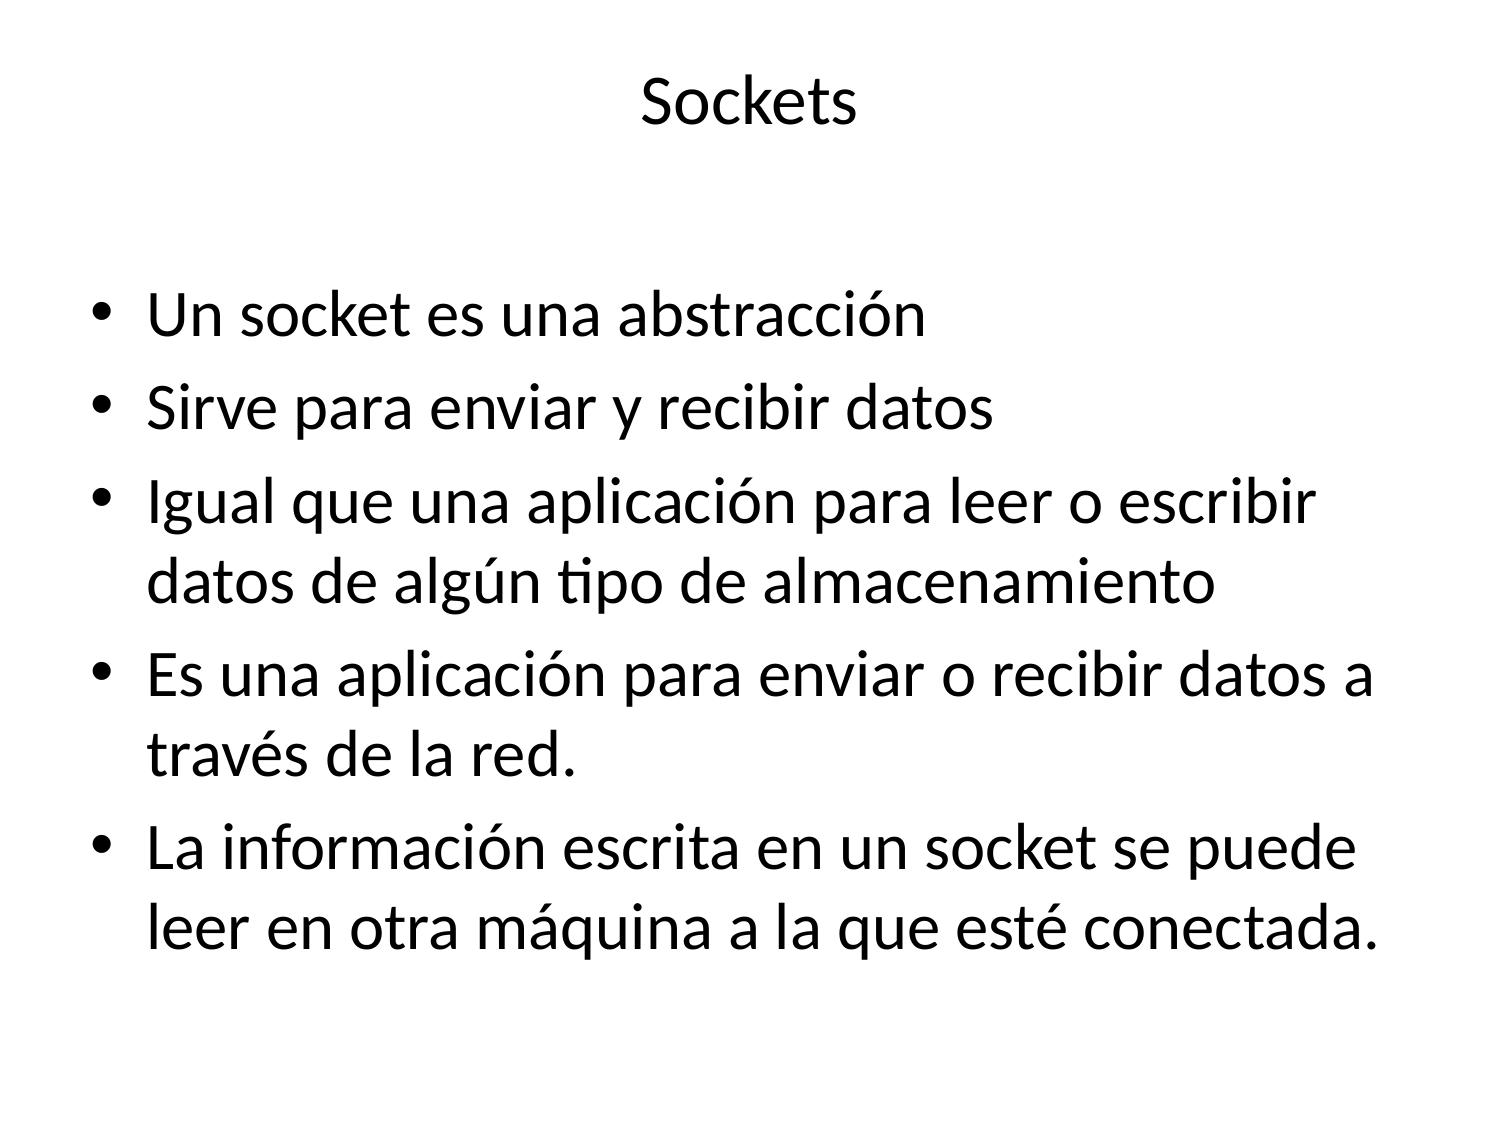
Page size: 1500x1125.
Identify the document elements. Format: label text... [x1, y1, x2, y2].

title Sockets [75, 45, 1425, 233]
list Un socket es una abstracción Sirve para enviar y recibir datos Igual que una aplicación para leer o escribir datos de algún tipo de almacenamiento Es una aplicación para enviar o recibir datos a través de la red. La información escrita en un socket se puede leer en otra máquina a la que esté conectada. [75, 262, 1425, 1005]
